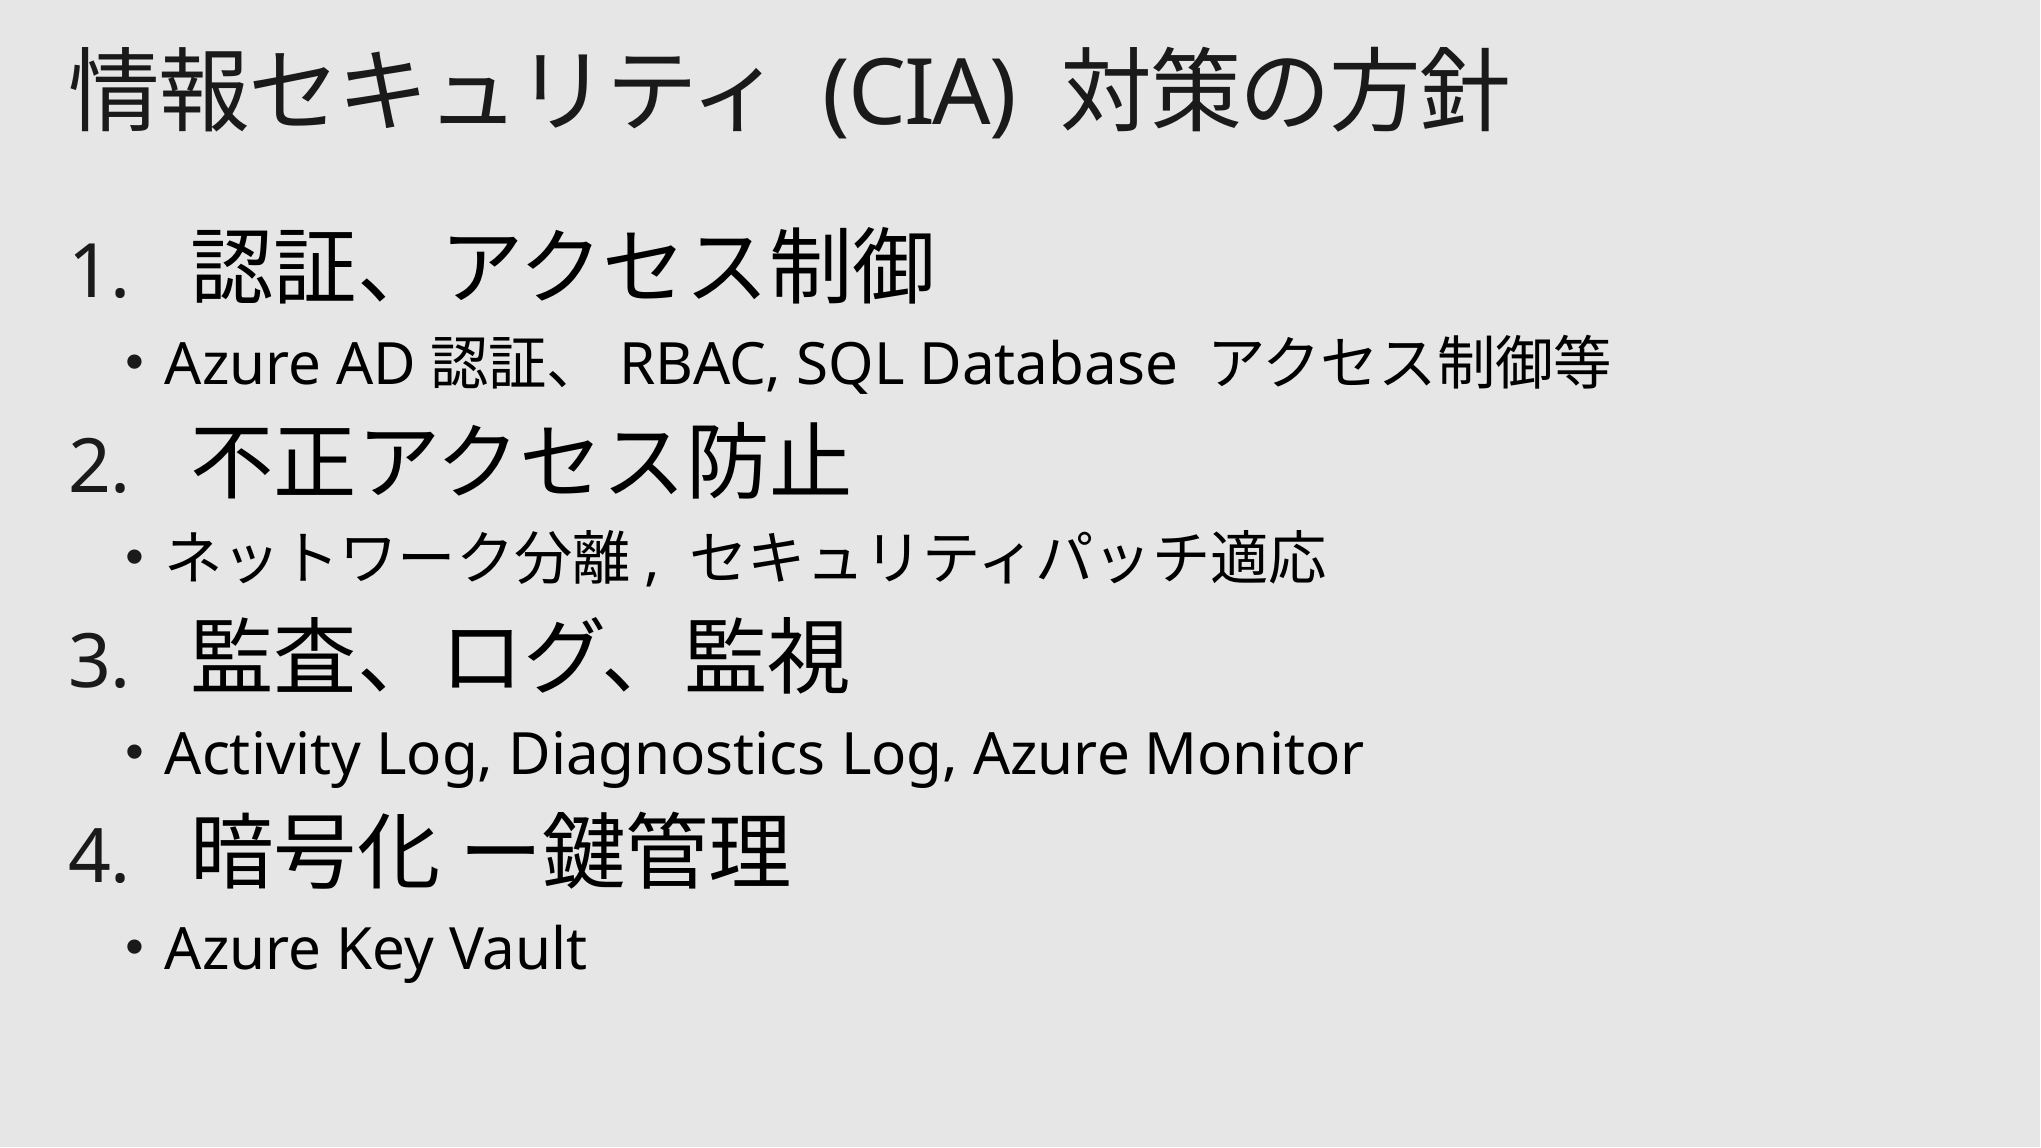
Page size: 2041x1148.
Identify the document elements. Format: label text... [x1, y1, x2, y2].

title 情報セキュリティ (CIA) 対策の方針 [45, 30, 1996, 181]
list 認証、アクセス制御 Azure AD認証、RBAC, SQL Database アクセス制御等 不正アクセス防止 ネットワーク分離, セキュリティパッチ適応 監査、ログ、監視 Activity Log, Diagnostics Log, Azure Monitor 暗号化 ー鍵管理 Azure Key Vault [45, 198, 1996, 1005]
